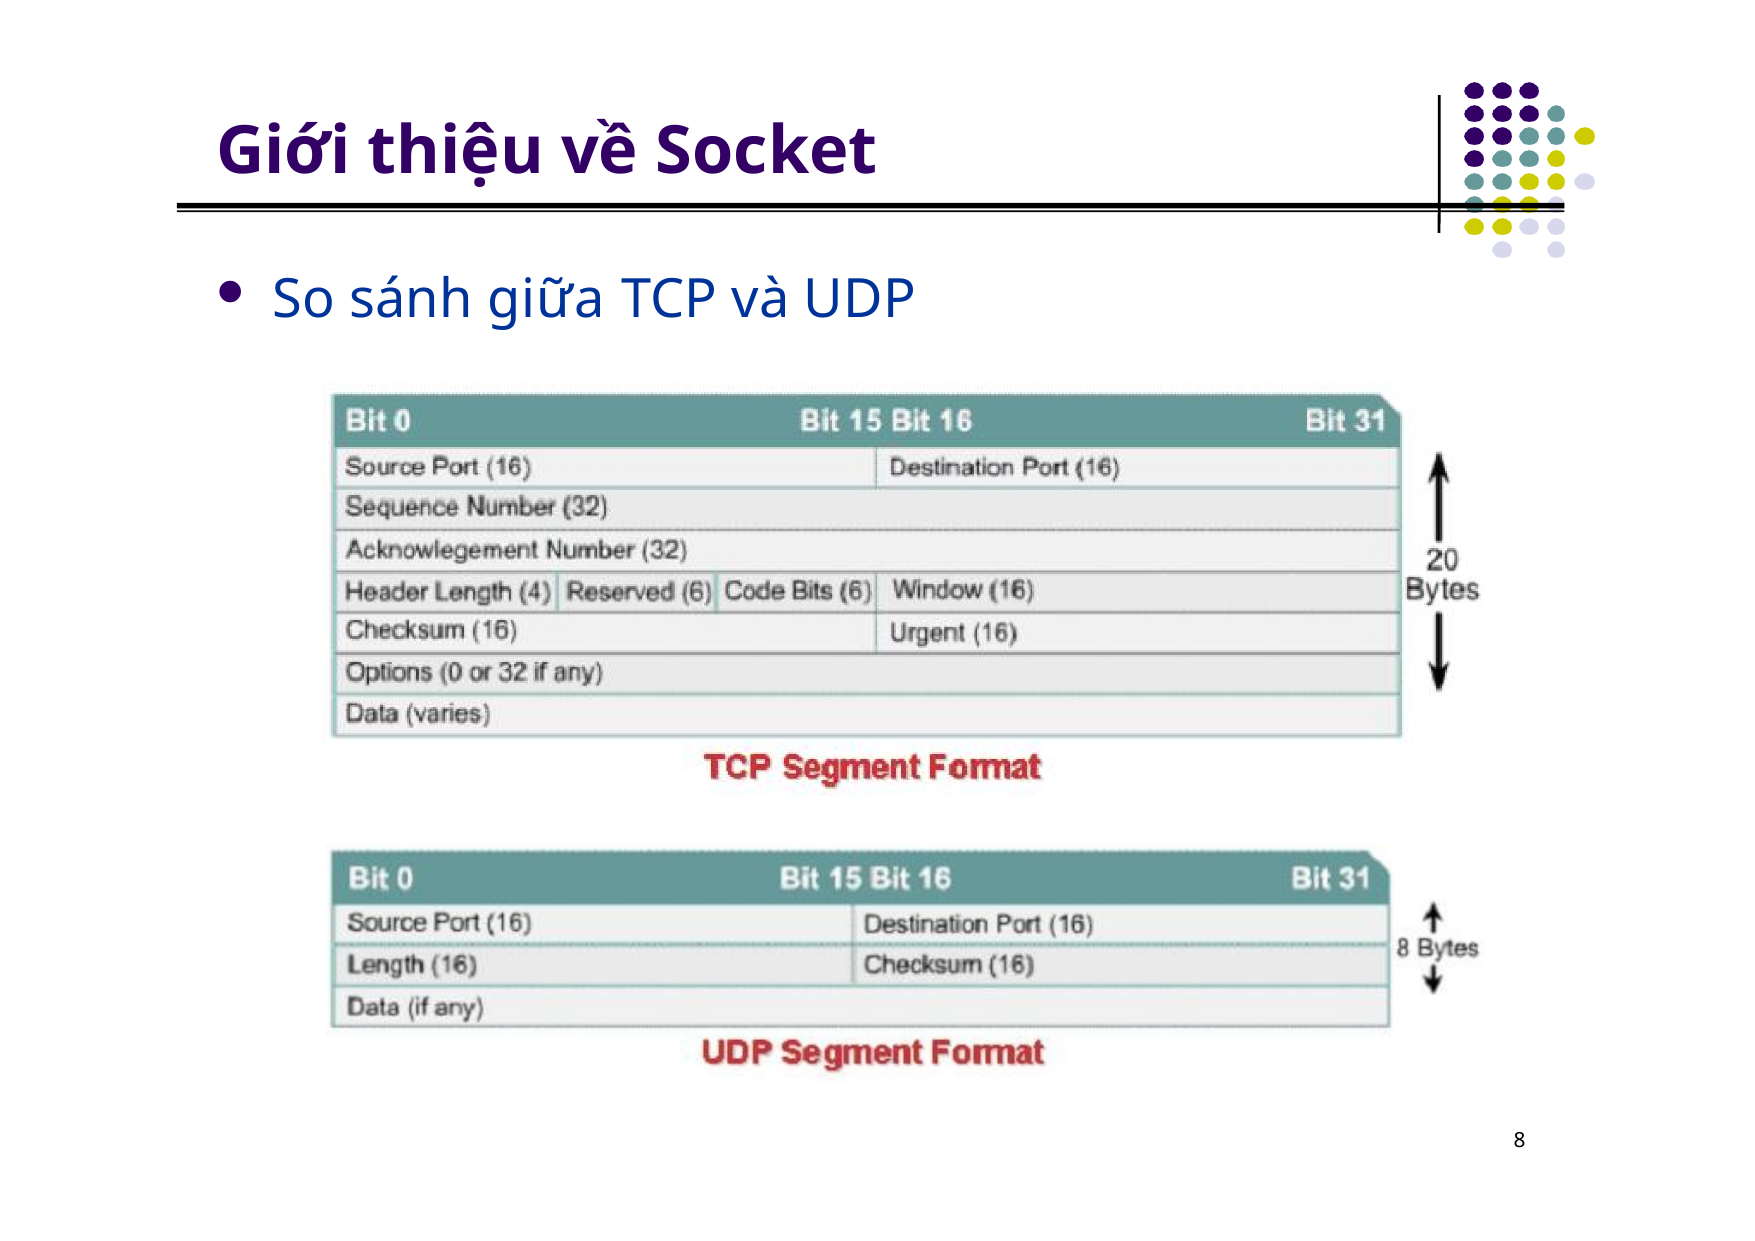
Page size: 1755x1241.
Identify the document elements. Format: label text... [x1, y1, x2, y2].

picture [326, 844, 1486, 1083]
slide_number 8 [1507, 1126, 1543, 1241]
picture [1519, 196, 1539, 202]
picture [1492, 218, 1512, 235]
picture [1464, 82, 1484, 99]
picture [1547, 150, 1565, 167]
picture [1492, 82, 1512, 99]
picture [1519, 127, 1539, 145]
picture [1519, 150, 1539, 167]
picture [1519, 218, 1539, 235]
picture [1547, 218, 1565, 235]
picture [319, 382, 1490, 796]
picture [1464, 105, 1484, 122]
picture [1464, 218, 1484, 235]
text_box So sánh giữa TCP và UDP [214, 261, 924, 329]
picture [1519, 173, 1539, 190]
picture [1492, 127, 1512, 145]
picture [1464, 150, 1484, 167]
picture [1492, 105, 1512, 122]
picture [1547, 173, 1565, 190]
picture [1547, 127, 1565, 145]
picture [1492, 150, 1512, 167]
picture [1574, 173, 1595, 190]
picture [1547, 241, 1565, 258]
picture [1492, 196, 1512, 202]
picture [1519, 105, 1539, 122]
picture [1492, 173, 1512, 190]
picture [1547, 105, 1565, 122]
picture [1492, 241, 1512, 258]
picture [1574, 127, 1595, 145]
picture [1464, 127, 1484, 145]
picture [1519, 82, 1539, 99]
picture [1547, 196, 1565, 202]
picture [1464, 173, 1484, 190]
picture [1464, 196, 1484, 202]
title Giới thiệu về Socket [214, 104, 887, 261]
